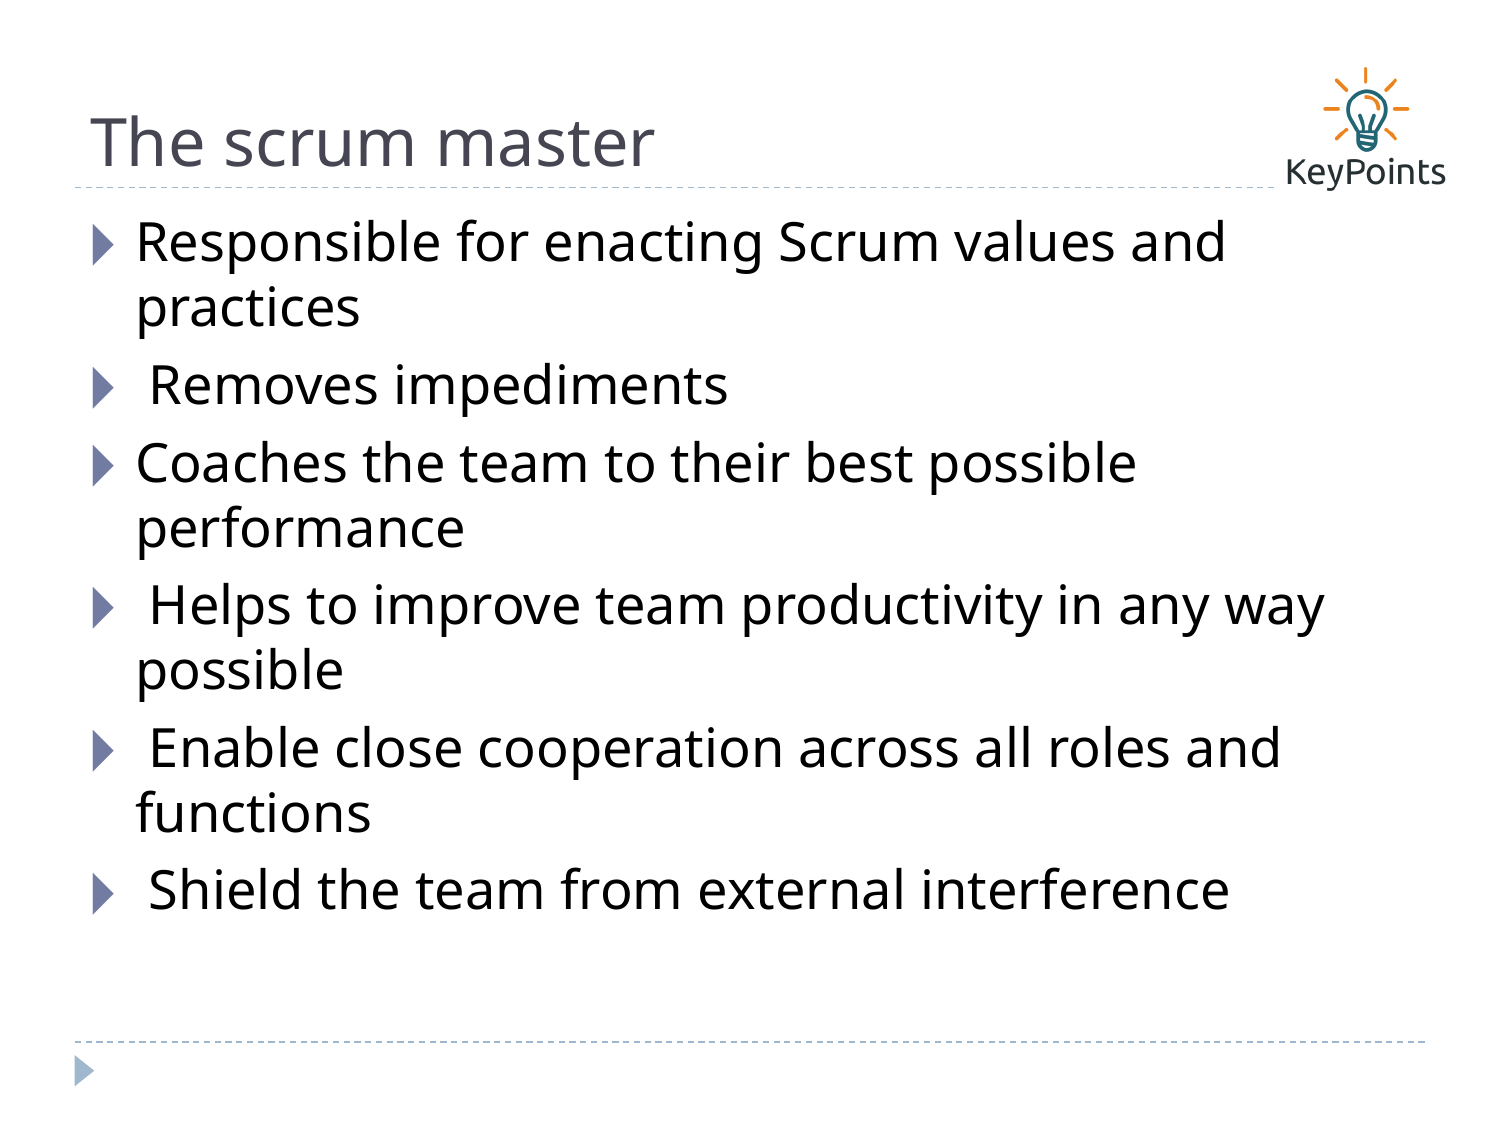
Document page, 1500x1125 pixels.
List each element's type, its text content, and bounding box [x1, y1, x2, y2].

picture [1274, 37, 1455, 195]
title The scrum master [75, 45, 1269, 188]
list Responsible for enacting Scrum values and practices Removes impediments Coaches the team to their best possible performance Helps to improve team productivity in any way possible Enable close cooperation across all roles and functions Shield the team from external interference [75, 200, 1425, 1063]
